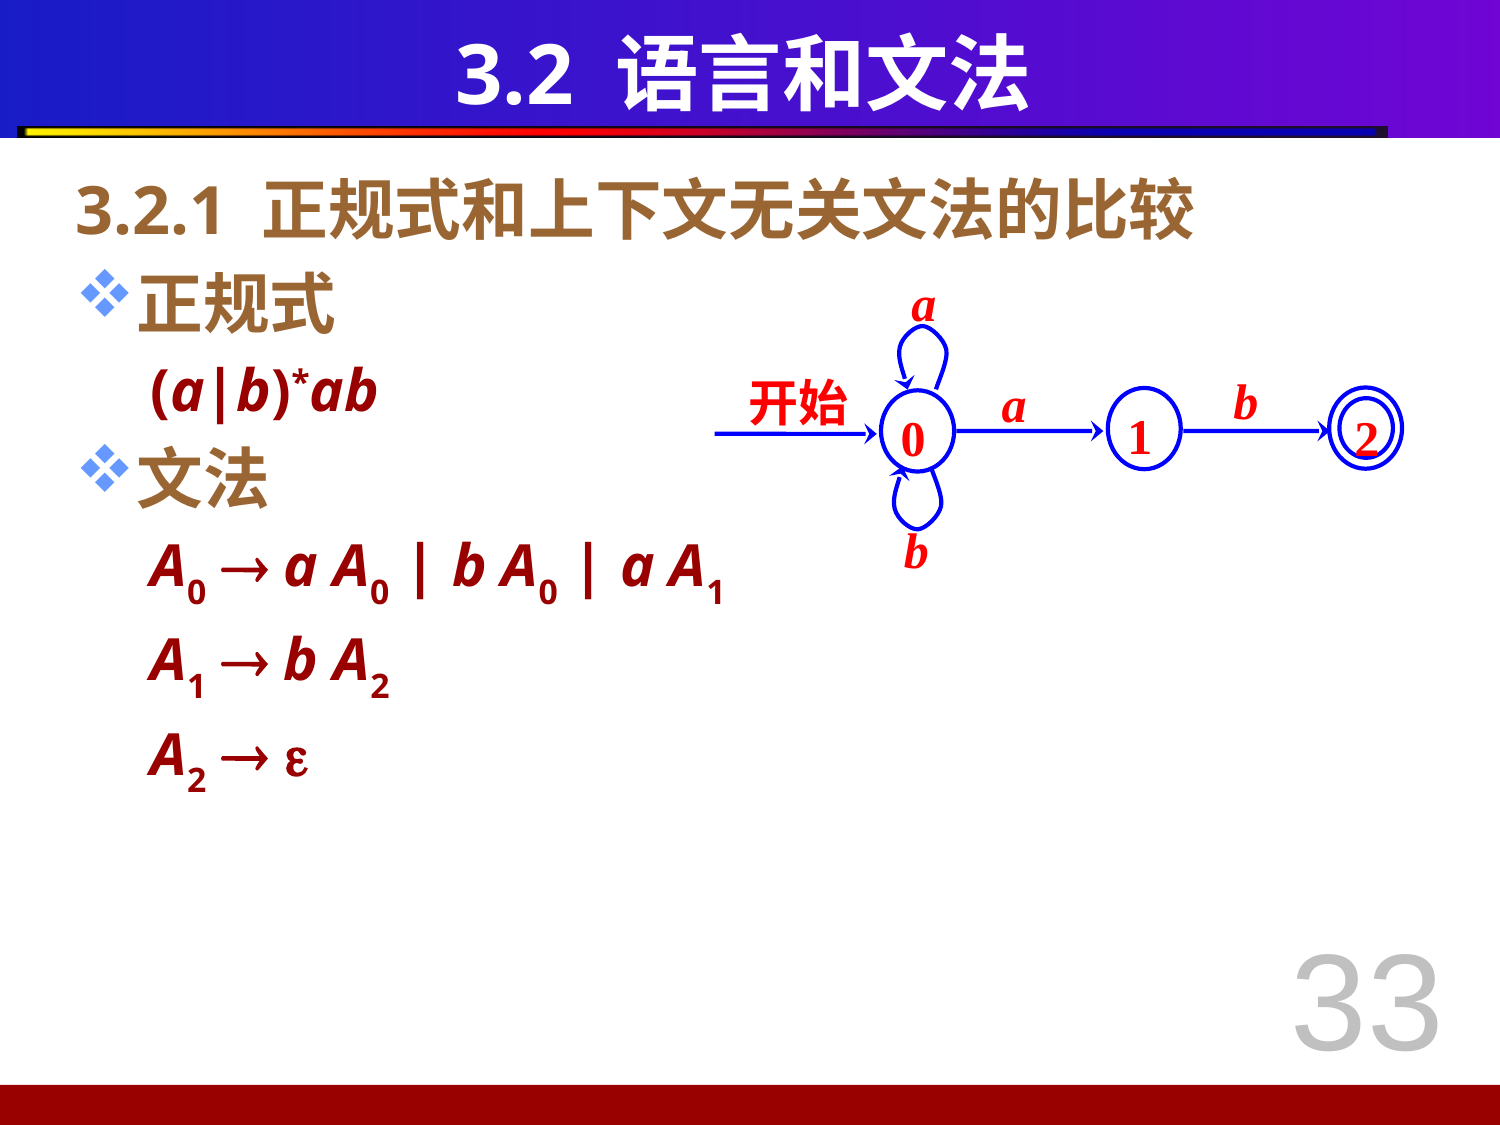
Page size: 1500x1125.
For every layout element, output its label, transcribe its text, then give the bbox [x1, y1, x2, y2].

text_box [714, 266, 1403, 580]
slide_number 33 [1234, 904, 1500, 1118]
list 3.2.1 正规式和上下文无关文法的比较 正规式 (a|b)*ab 文法 A0  a A0 | b A0 | a A1 A1  b A2 A2   [60, 160, 1424, 912]
title 3.2 语言和文法 [49, 24, 1438, 118]
picture [17, 126, 1388, 138]
